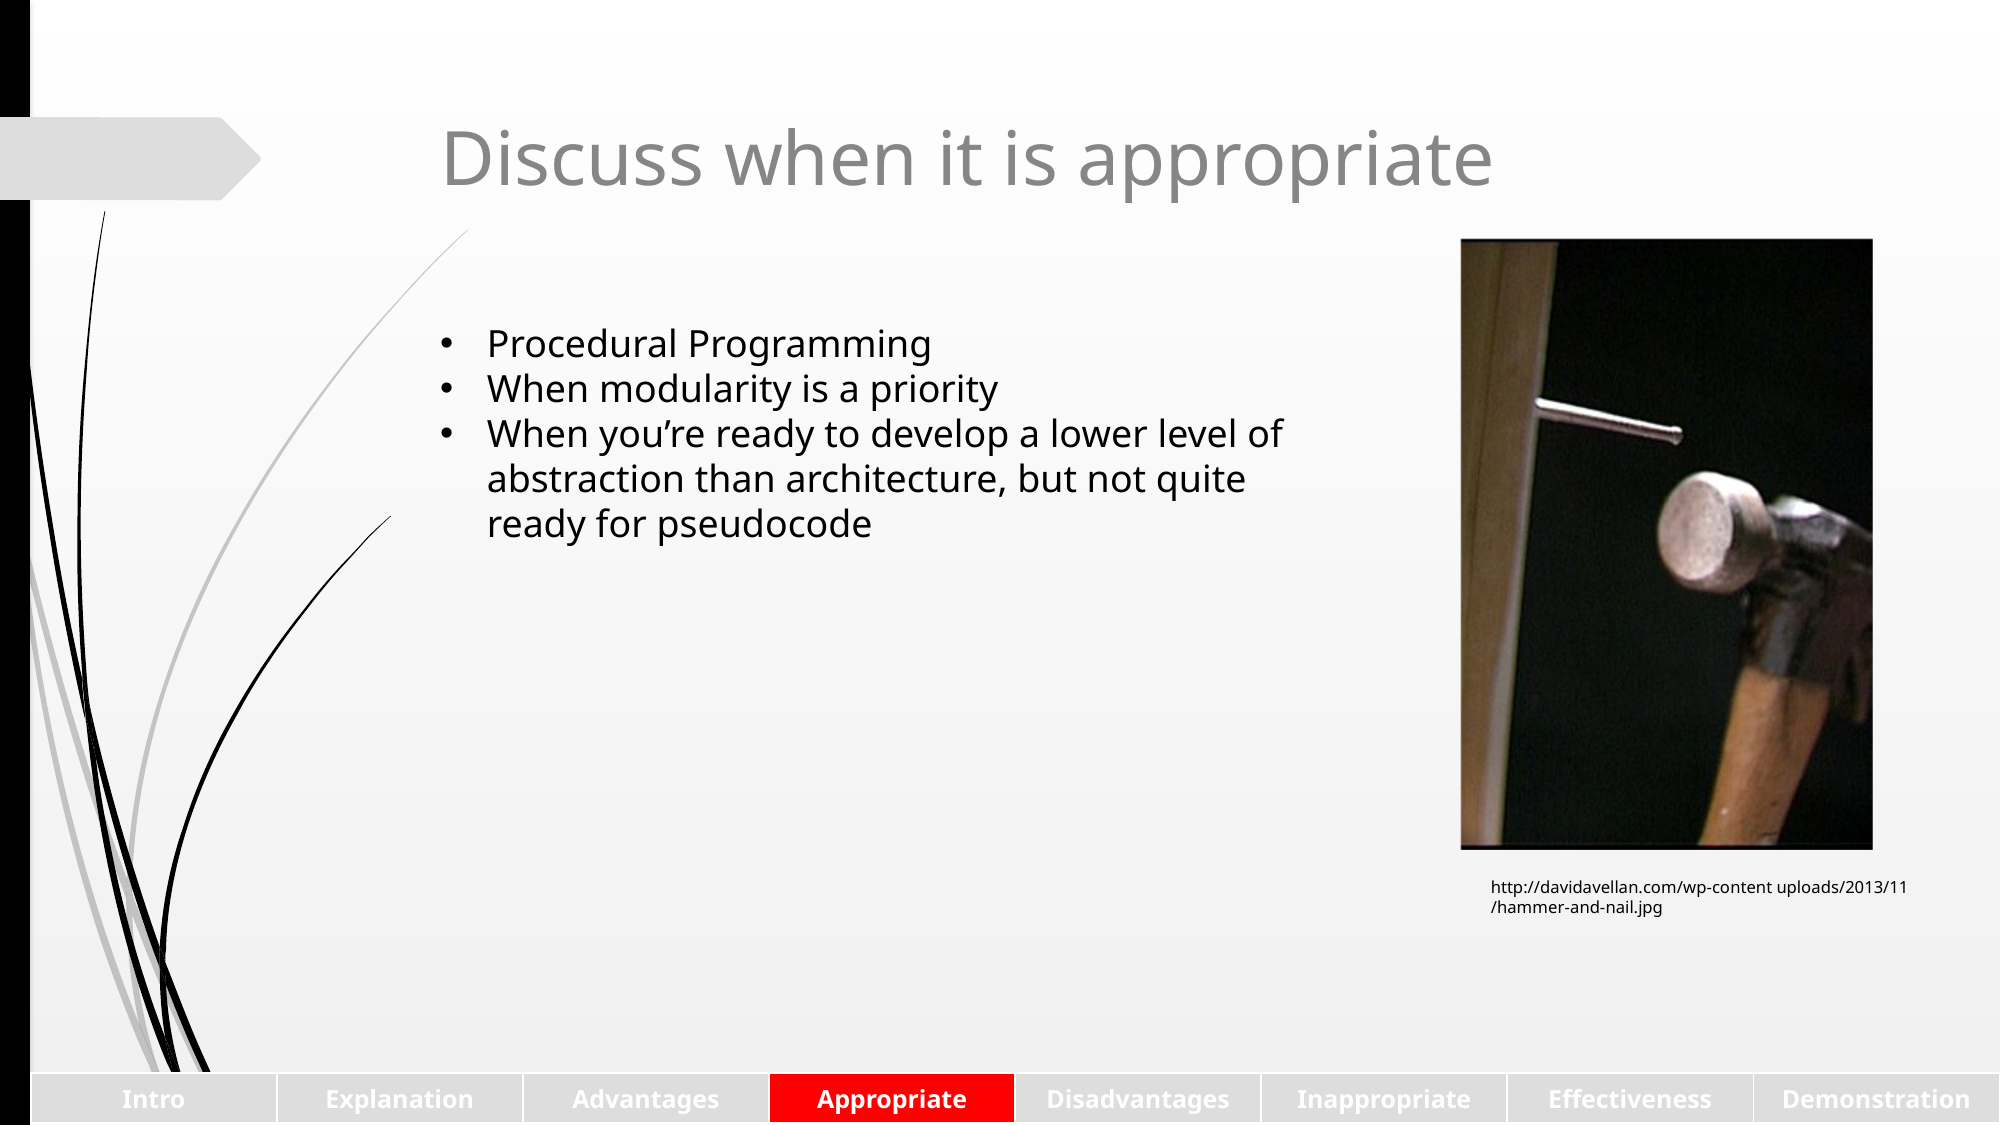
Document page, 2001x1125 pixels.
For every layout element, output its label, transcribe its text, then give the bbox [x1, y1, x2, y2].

table_header Disadvantages [1016, 1074, 1260, 1122]
table_header Inappropriate [1262, 1074, 1506, 1122]
picture [1462, 751, 1872, 849]
title Discuss when it is appropriate [425, 102, 1888, 313]
table_header Appropriate [770, 1074, 1014, 1122]
text_box http://davidavellan.com/wp-content uploads/2013/11 /hammer-and-nail.jpg [1476, 869, 1987, 925]
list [1360, 337, 1972, 751]
table_header Advantages [524, 1074, 768, 1122]
table_header Effectiveness [1508, 1074, 1753, 1122]
text_box Procedural Programming When modularity is a priority When you’re ready to develop a lower level of abstraction than architecture, but not quite ready for pseudocode [425, 312, 1318, 553]
picture [1462, 240, 1872, 337]
table_header Explanation [278, 1074, 522, 1122]
table_header Intro [32, 1074, 276, 1122]
table_header Demonstration [1754, 1074, 1999, 1122]
